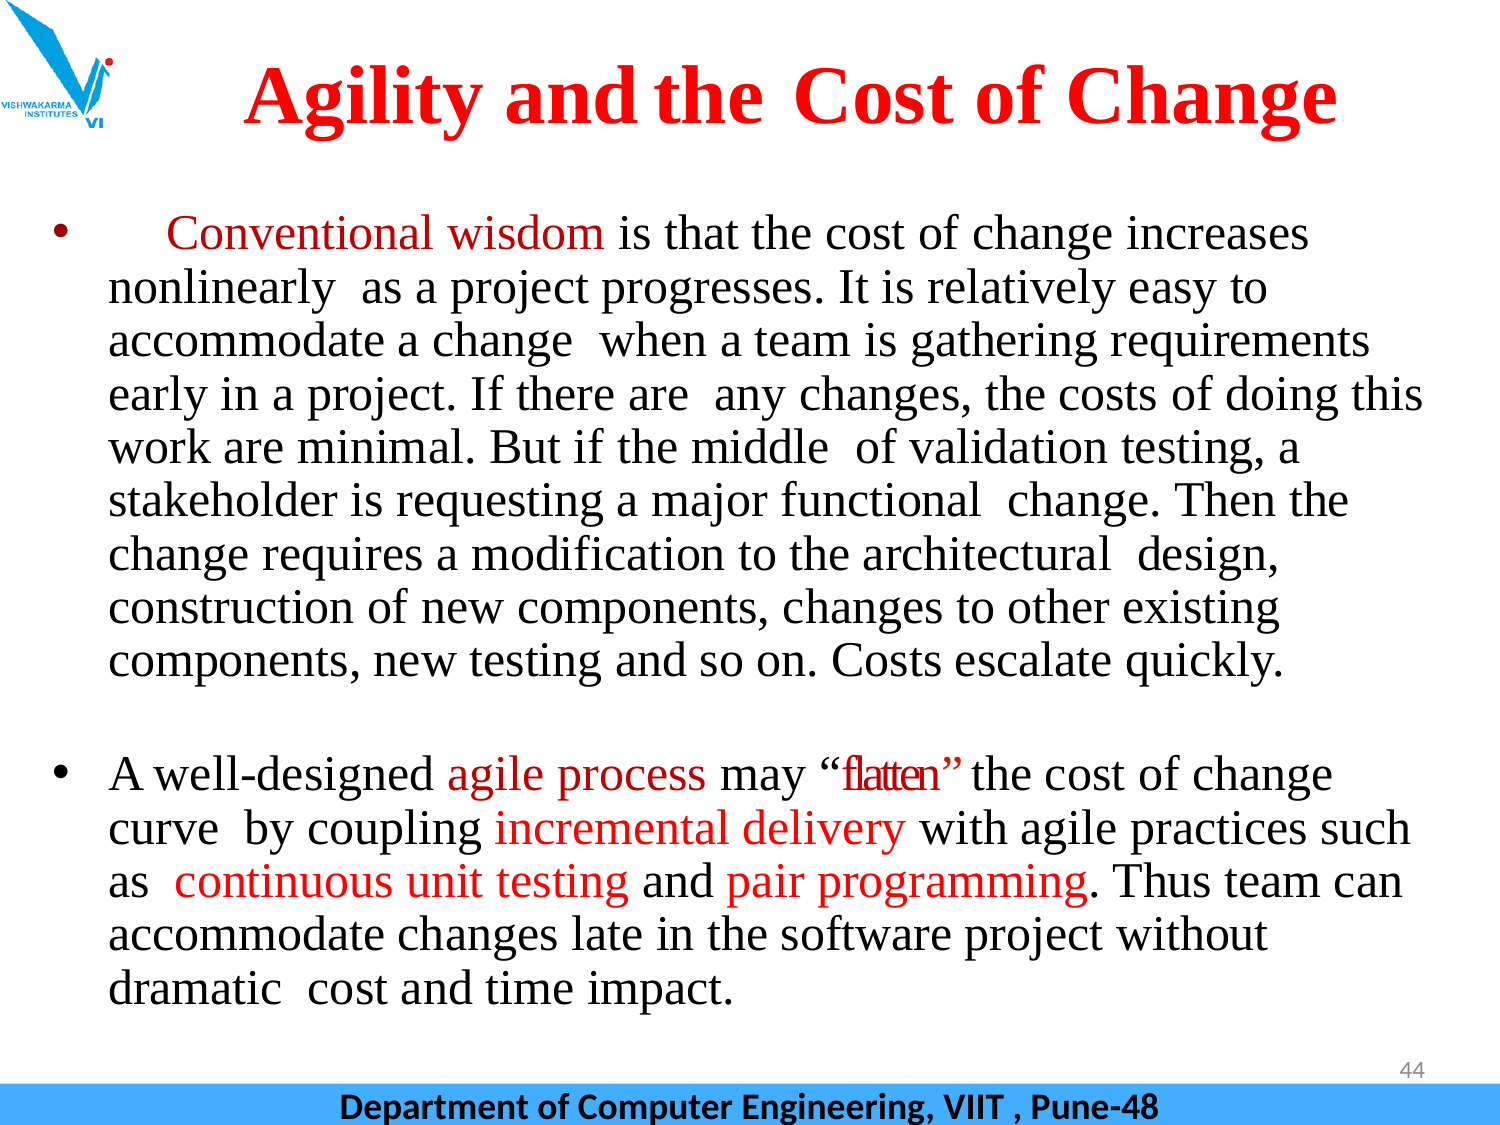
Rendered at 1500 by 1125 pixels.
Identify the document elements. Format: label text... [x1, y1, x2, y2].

picture [0, 0, 121, 135]
text_box Department of Computer Engineering, VIIT , Pune-48 [0, 1082, 1500, 1125]
slide_number 44 [1074, 1015, 1425, 1082]
title Agility and the Cost of Change [225, 0, 1355, 185]
text_box Conventional wisdom is that the cost of change increases nonlinearly as a project progresses. It is relatively easy to accommodate a change when a team is gathering requirements early in a project. If there are any changes, the costs of doing this work are minimal. But if the middle of validation testing, a stakeholder is requesting a major functional change. Then the change requires a modification to the architectural design, construction of new components, changes to other existing components, new testing and so on. Costs escalate quickly. A well-designed agile process may “flatten” the cost of change curve by coupling incremental delivery with agile practices such as continuous unit testing and pair programming. Thus team can accommodate changes late in the software project without dramatic cost and time impact. [49, 200, 1463, 1015]
